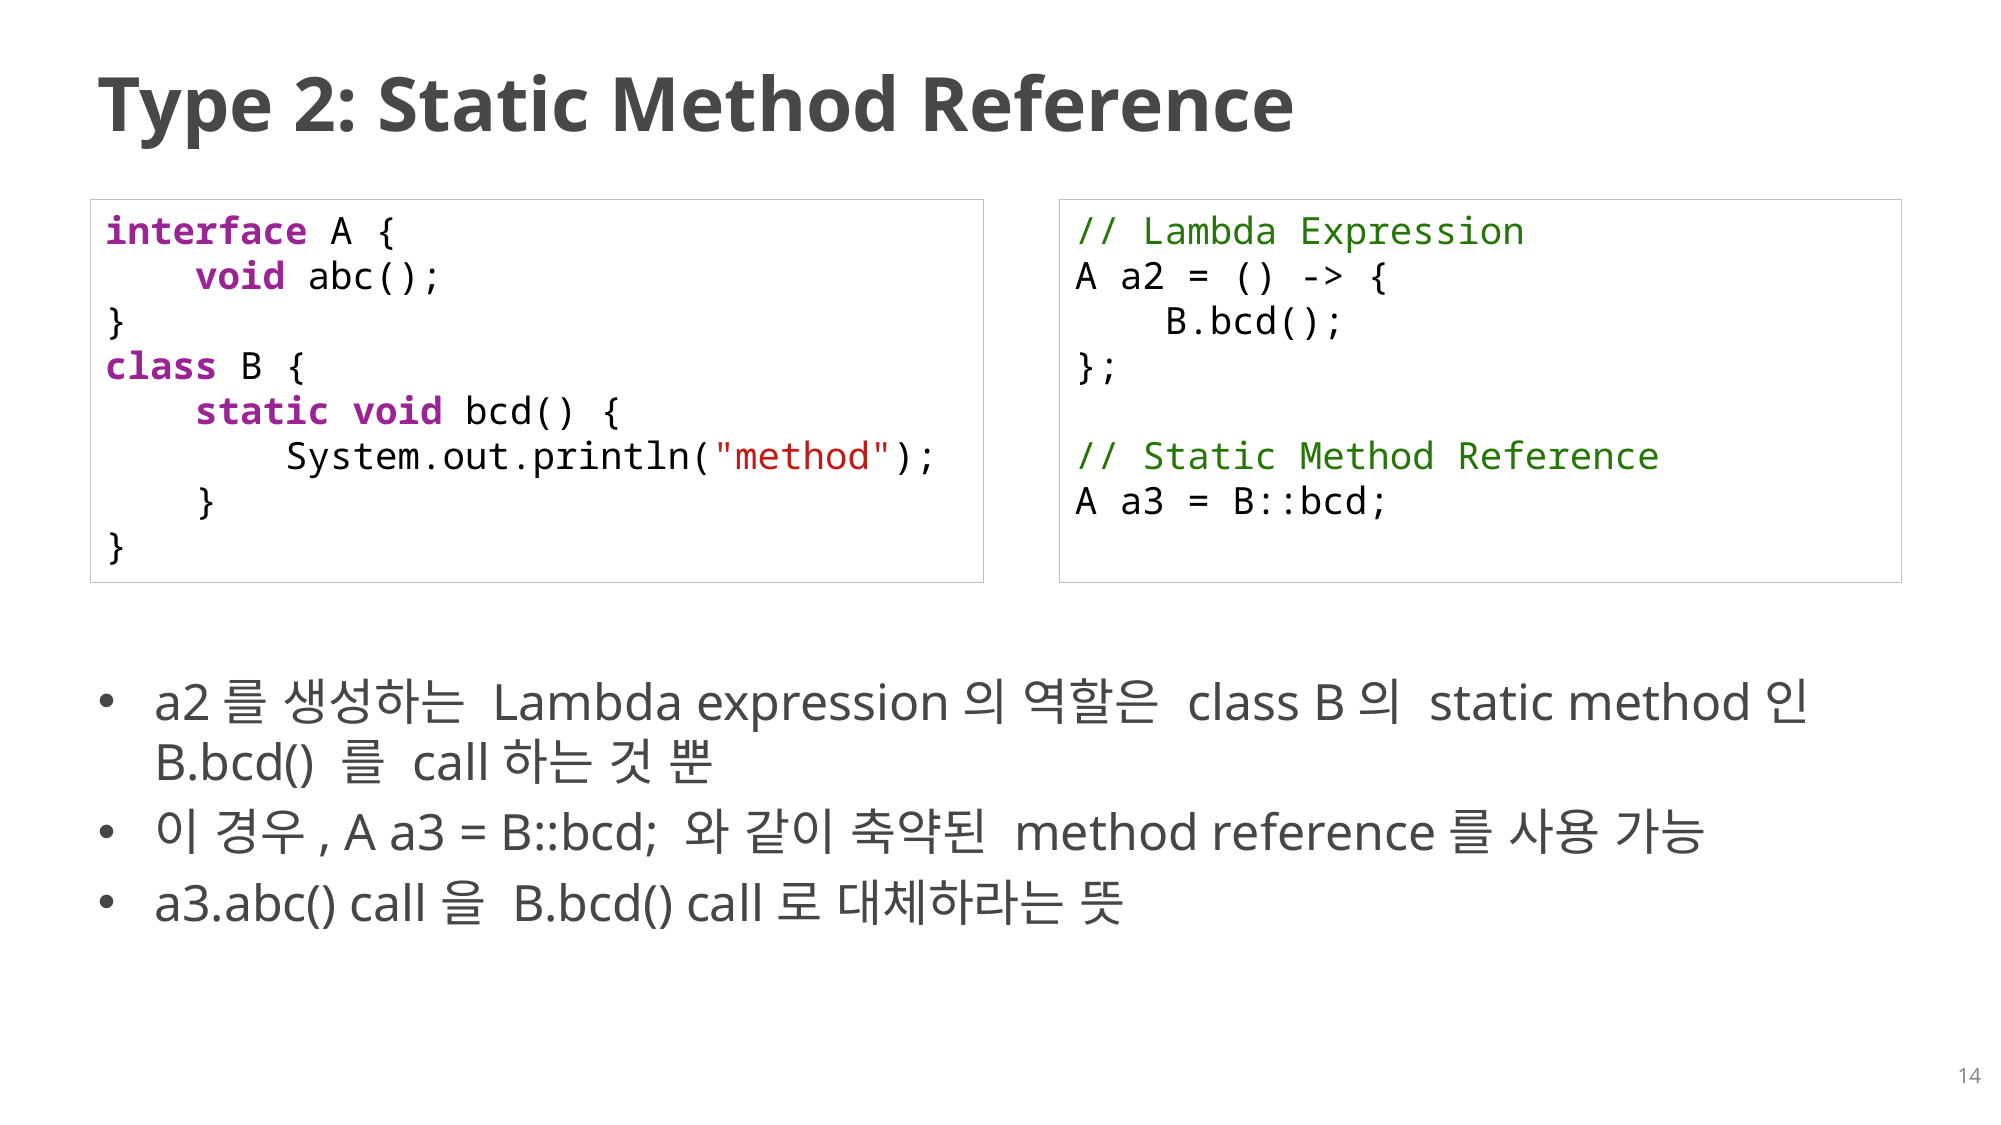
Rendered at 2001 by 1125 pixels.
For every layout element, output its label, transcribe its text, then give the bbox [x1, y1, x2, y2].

text_box interface A { void abc(); } class B { static void bcd() { System.out.println("method"); } } [90, 199, 984, 583]
slide_number 14 [1901, 1056, 1990, 1098]
title Type 2: Static Method Reference [89, 42, 1903, 162]
list a2를 생성하는 Lambda expression의 역할은 class B의 static method인 B.bcd() 를 call하는 것 뿐 이 경우, A a3 = B::bcd; 와 같이 축약된 method reference를 사용 가능 a3.abc() call을 B.bcd() call로 대체하라는 뜻 [89, 662, 1903, 1071]
text_box // Lambda Expression A a2 = () -> { B.bcd(); }; // Static Method Reference A a3 = B::bcd; [1059, 199, 1902, 583]
